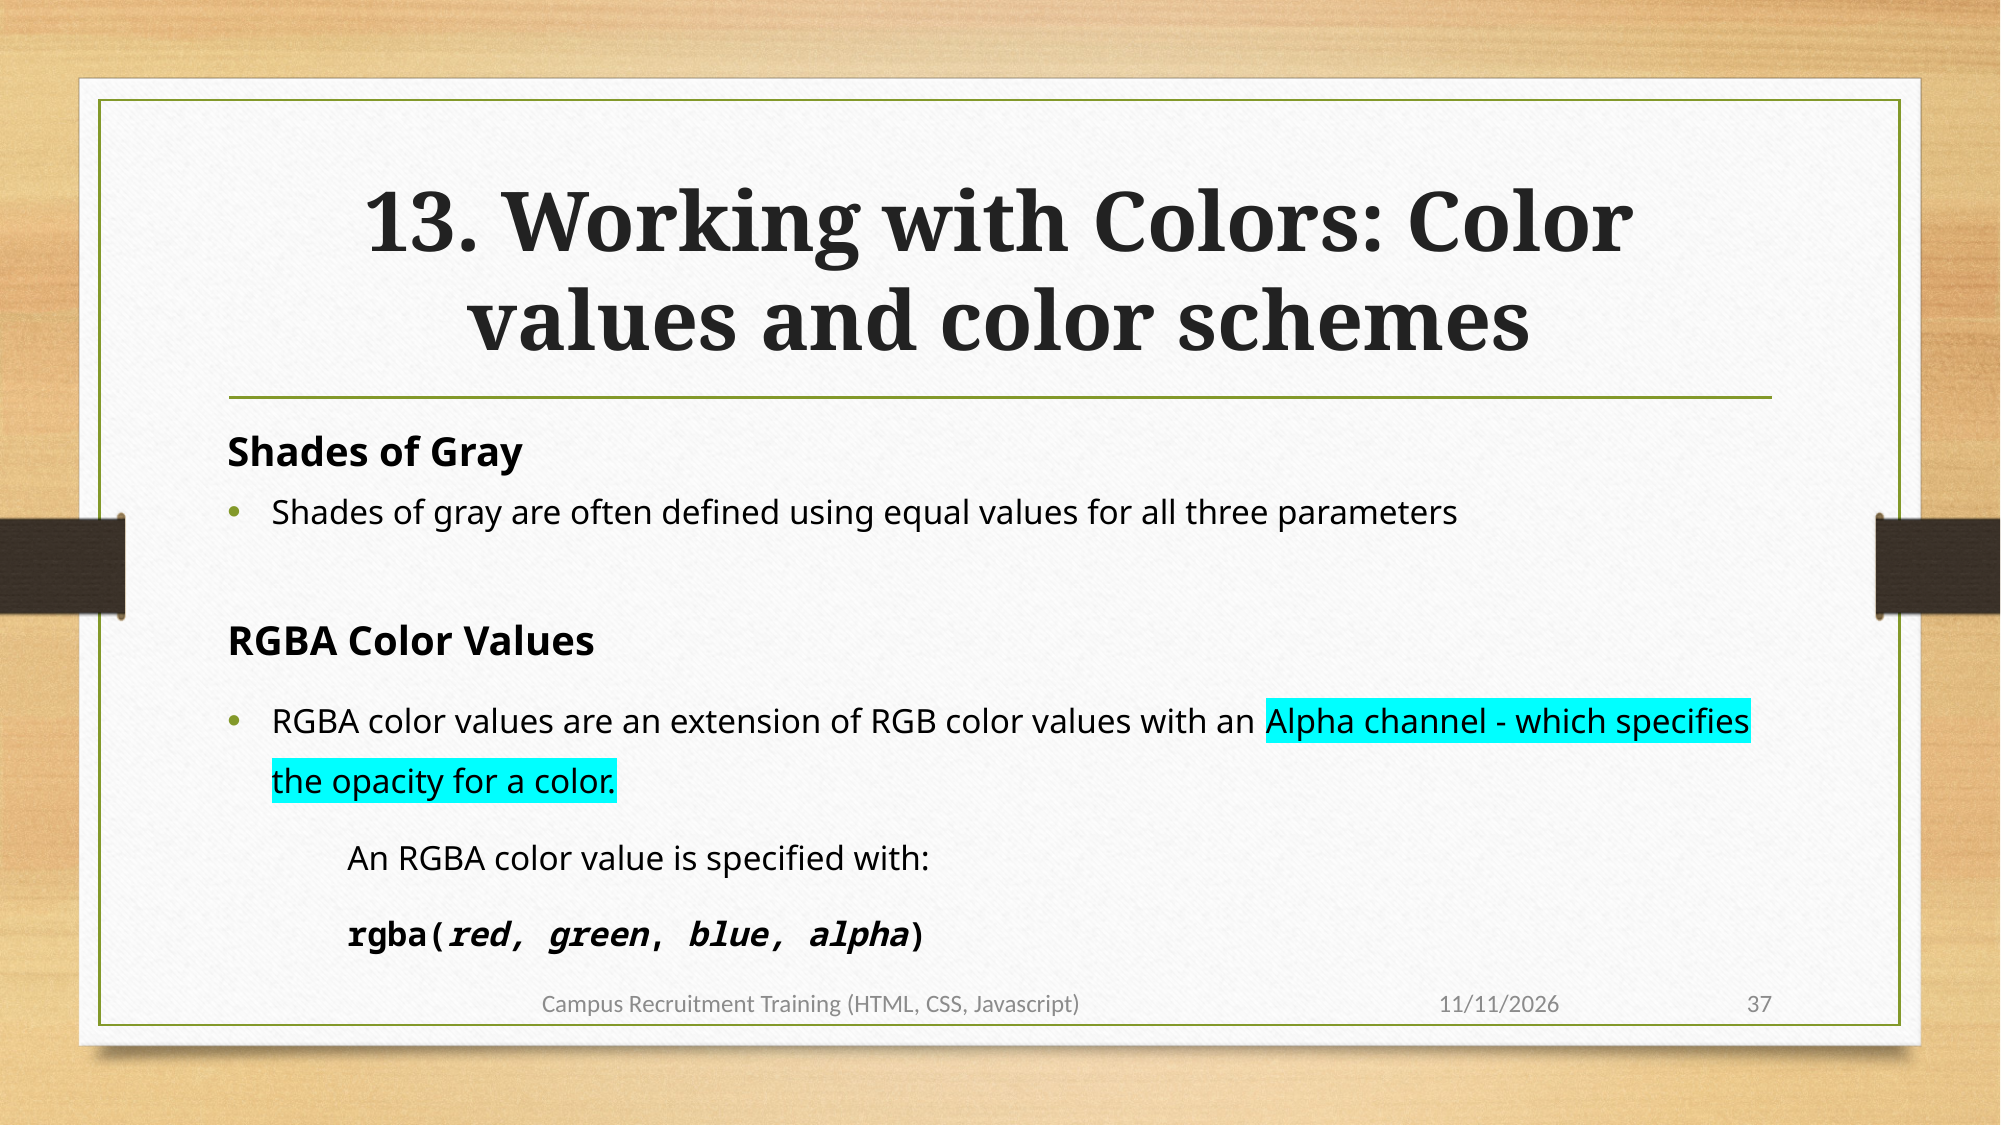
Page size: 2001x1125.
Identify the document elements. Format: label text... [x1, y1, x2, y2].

footer Campus Recruitment Training (HTML, CSS, Javascript) [212, 979, 1411, 1025]
title 13. Working with Colors: Color values and color schemes [212, 161, 1788, 375]
list Shades of Gray Shades of gray are often defined using equal values for all three parameters RGBA Color Values RGBA color values are an extension of RGB color values with an Alpha channel - which specifies the opacity for a color. An RGBA color value is specified with: rgba(red, green, blue, alpha) [212, 419, 1788, 964]
slide_number 37 [1698, 979, 1788, 1025]
picture [0, 0, 2001, 1125]
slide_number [1423, 979, 1686, 1025]
